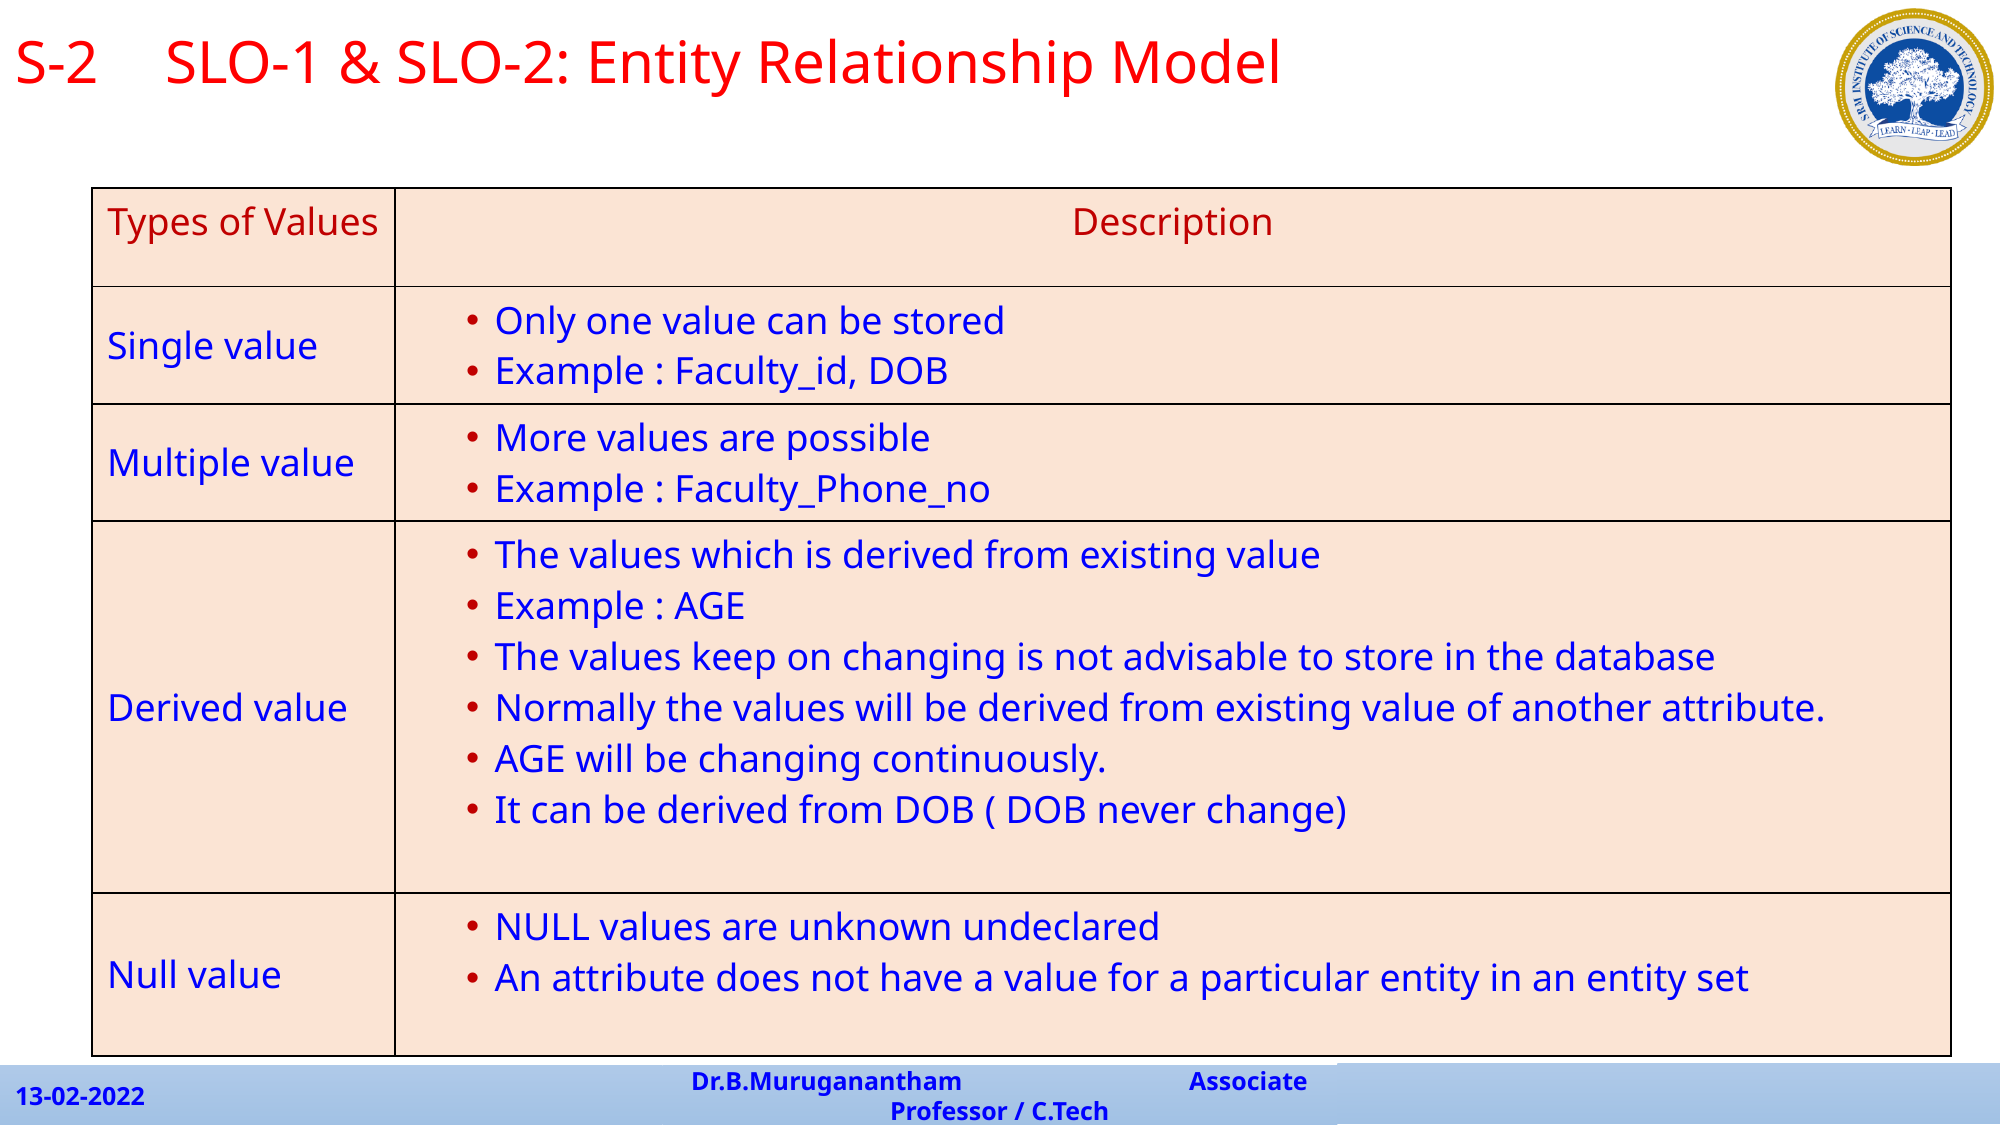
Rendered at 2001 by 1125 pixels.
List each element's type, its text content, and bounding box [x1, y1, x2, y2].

table_cell Multiple value [93, 405, 394, 520]
table_cell Only one value can be stored Example : Faculty_id, DOB [396, 287, 1950, 403]
table_cell The values which is derived from existing value Example : AGE The values keep on changing is not advisable to store in the database Normally the values will be derived from existing value of another attribute. AGE will be changing continuously. It can be derived from DOB ( DOB never change) [396, 522, 1950, 892]
table_cell Derived value [93, 522, 394, 892]
picture [1835, 8, 1994, 166]
slide_number [1337, 1063, 2000, 1124]
table_cell NULL values are unknown undeclared An attribute does not have a value for a particular entity in an entity set [396, 894, 1950, 1055]
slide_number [0, 1065, 662, 1125]
table_cell Null value [93, 894, 394, 1055]
text_box S-2 SLO-1 & SLO-2: Entity Relationship Model [0, 25, 1725, 98]
footer Dr.B.Muruganantham Associate Professor / C.Tech [662, 1065, 1338, 1125]
table_header Description [396, 189, 1950, 286]
table_cell Single value [93, 287, 394, 403]
table_cell More values are possible Example : Faculty_Phone_no [396, 405, 1950, 520]
table_header Types of Values [93, 189, 394, 286]
